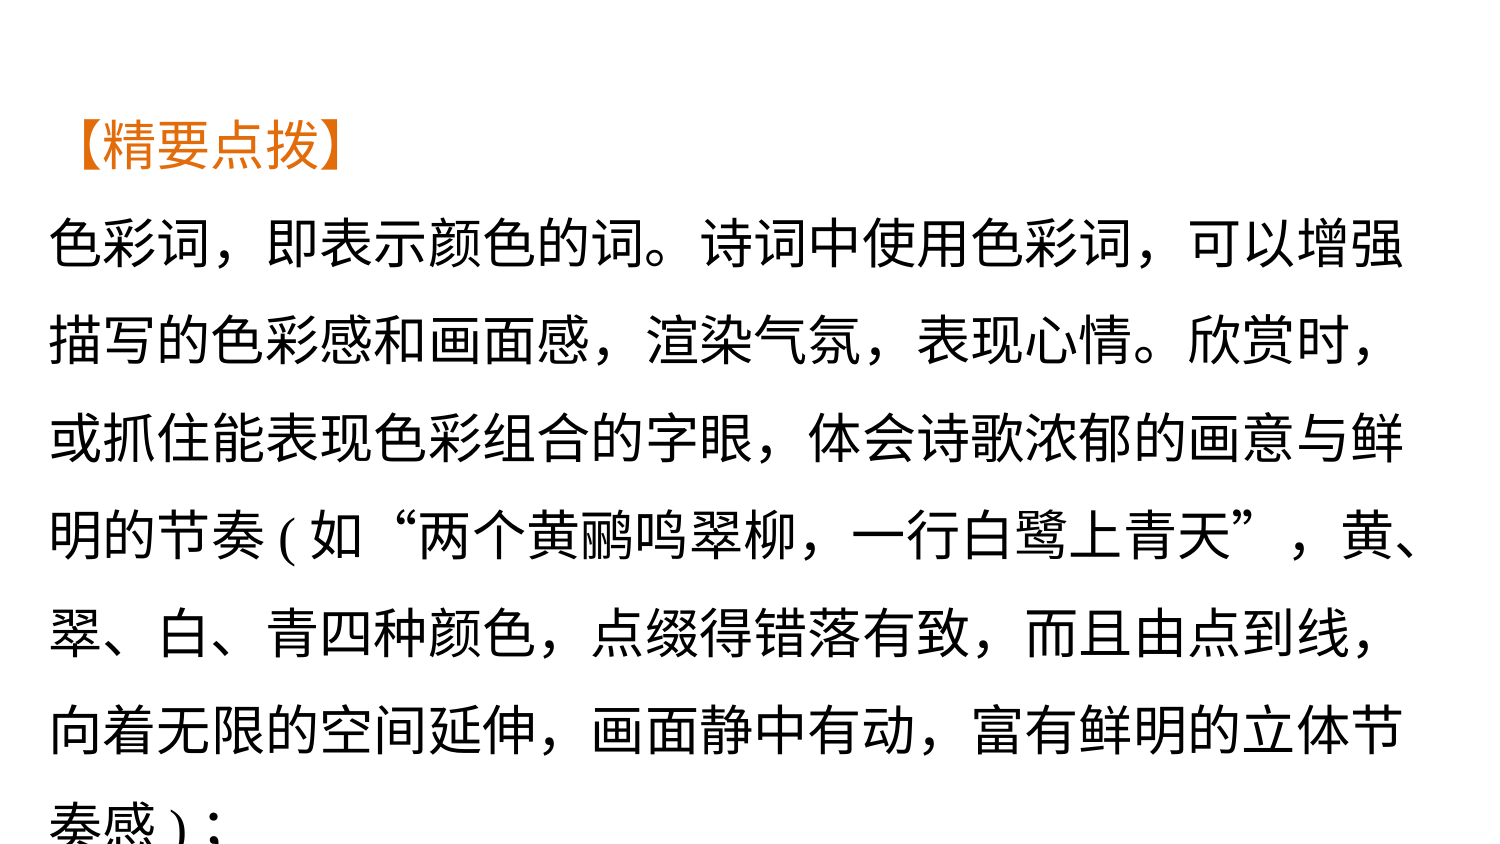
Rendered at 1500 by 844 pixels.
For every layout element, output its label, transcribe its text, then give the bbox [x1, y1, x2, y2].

text_box 【精要点拨】 色彩词，即表示颜色的词。诗词中使用色彩词，可以增强描写的色彩感和画面感，渲染气氛，表现心情。欣赏时，或抓住能表现色彩组合的字眼，体会诗歌浓郁的画意与鲜明的节奏(如“两个黄鹂鸣翠柳，一行白鹭上青天”，黄、翠、白、青四种颜色，点缀得错落有致，而且由点到线，向着无限的空间延伸，画面静中有动，富有鲜明的立体节奏感)； [33, 71, 1473, 844]
